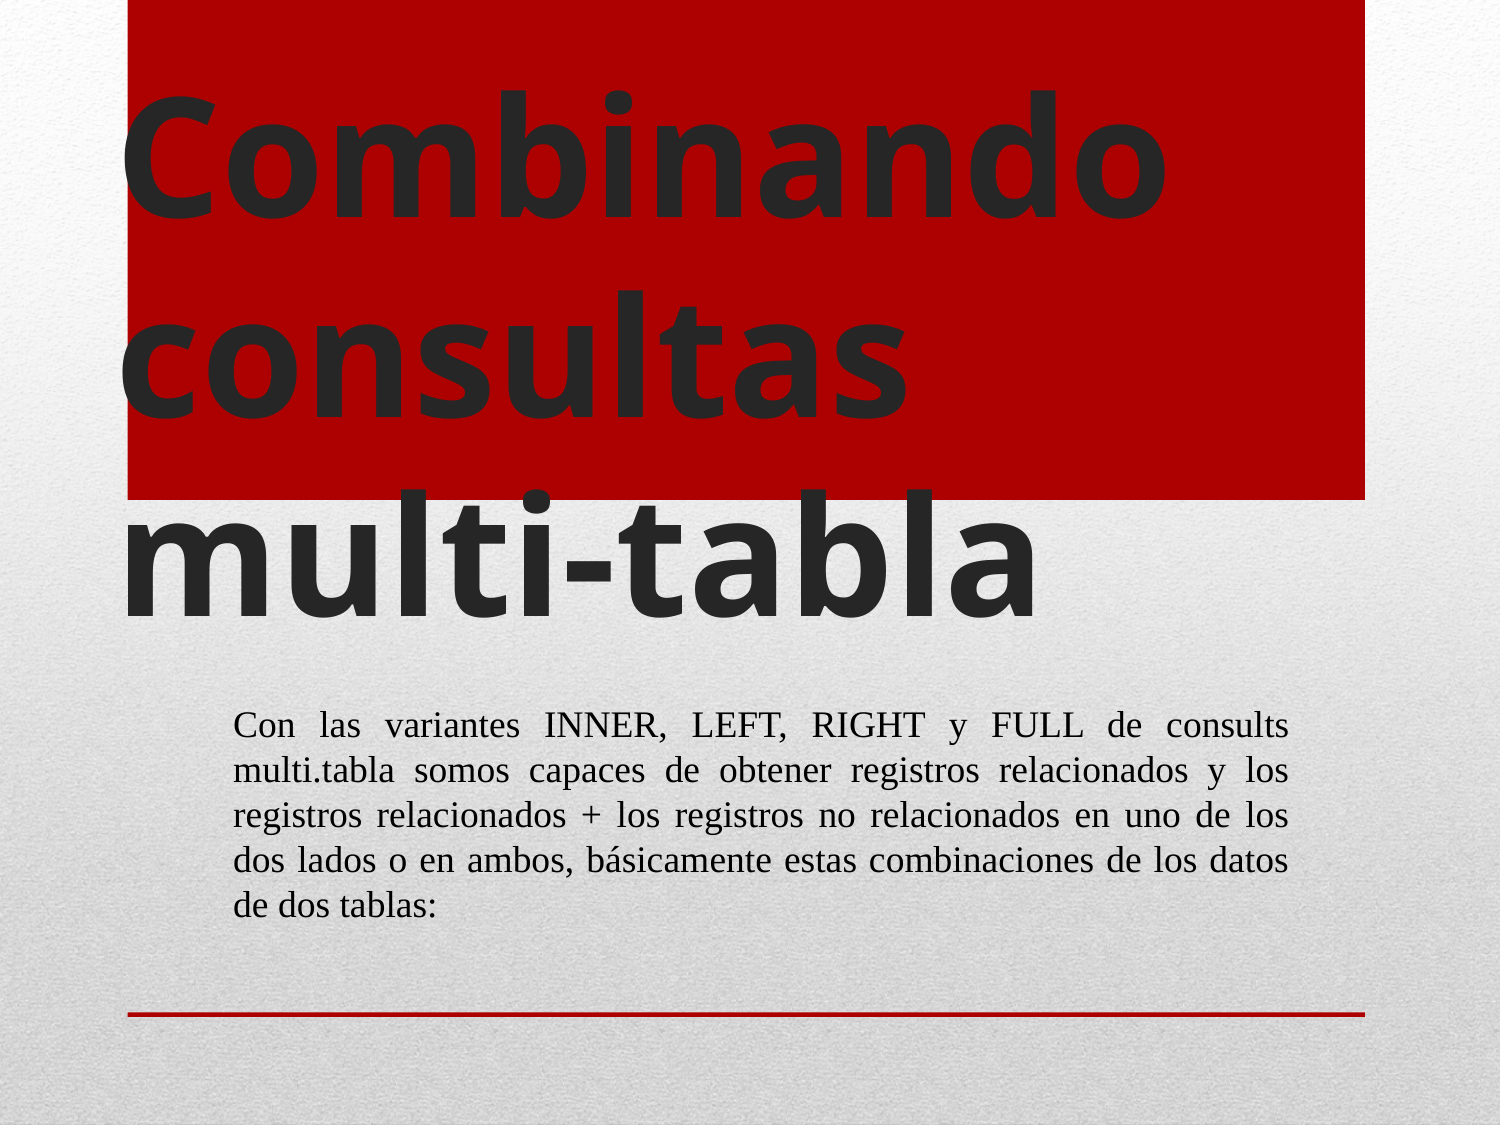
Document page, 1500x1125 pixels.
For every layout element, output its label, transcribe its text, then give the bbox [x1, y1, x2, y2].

title Combinando consultas multi-tabla [100, 597, 1400, 858]
text_box Con las variantes INNER, LEFT, RIGHT y FULL de consults multi.tabla somos capaces de obtener registros relacionados y los registros relacionados + los registros no relacionados en uno de los dos lados o en ambos, básicamente estas combinaciones de los datos de dos tablas: [218, 692, 1306, 933]
